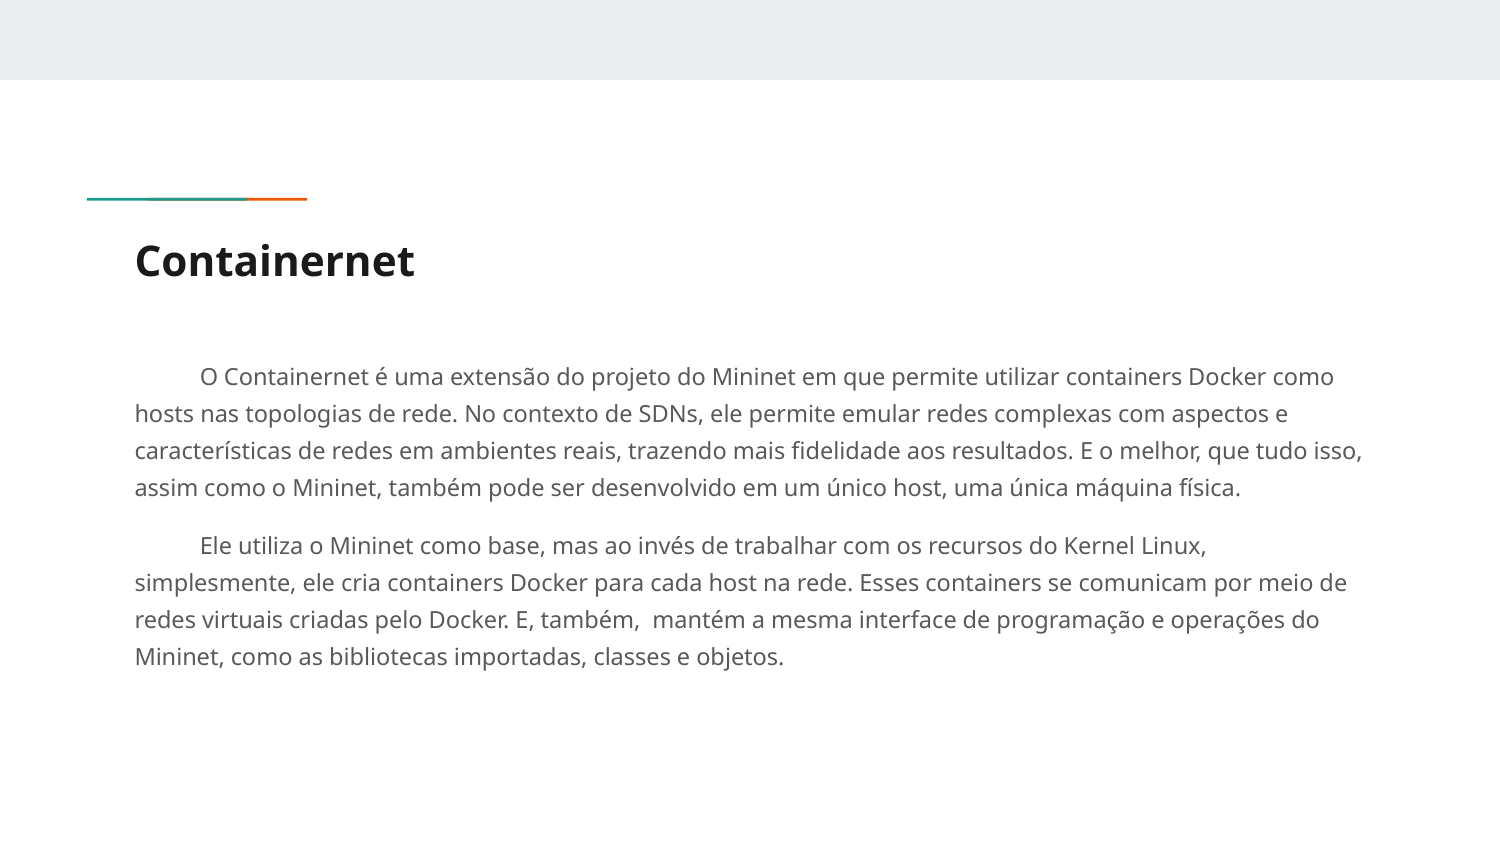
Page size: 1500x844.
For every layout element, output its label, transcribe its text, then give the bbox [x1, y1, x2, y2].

title Containernet [119, 216, 1381, 305]
list O Containernet é uma extensão do projeto do Mininet em que permite utilizar containers Docker como hosts nas topologias de rede. No contexto de SDNs, ele permite emular redes complexas com aspectos e características de redes em ambientes reais, trazendo mais fidelidade aos resultados. E o melhor, que tudo isso, assim como o Mininet, também pode ser desenvolvido em um único host, uma única máquina física. Ele utiliza o Mininet como base, mas ao invés de trabalhar com os recursos do Kernel Linux, simplesmente, ele cria containers Docker para cada host na rede. Esses containers se comunicam por meio de redes virtuais criadas pelo Docker. E, também, mantém a mesma interface de programação e operações do Mininet, como as bibliotecas importadas, classes e objetos. [119, 341, 1381, 712]
